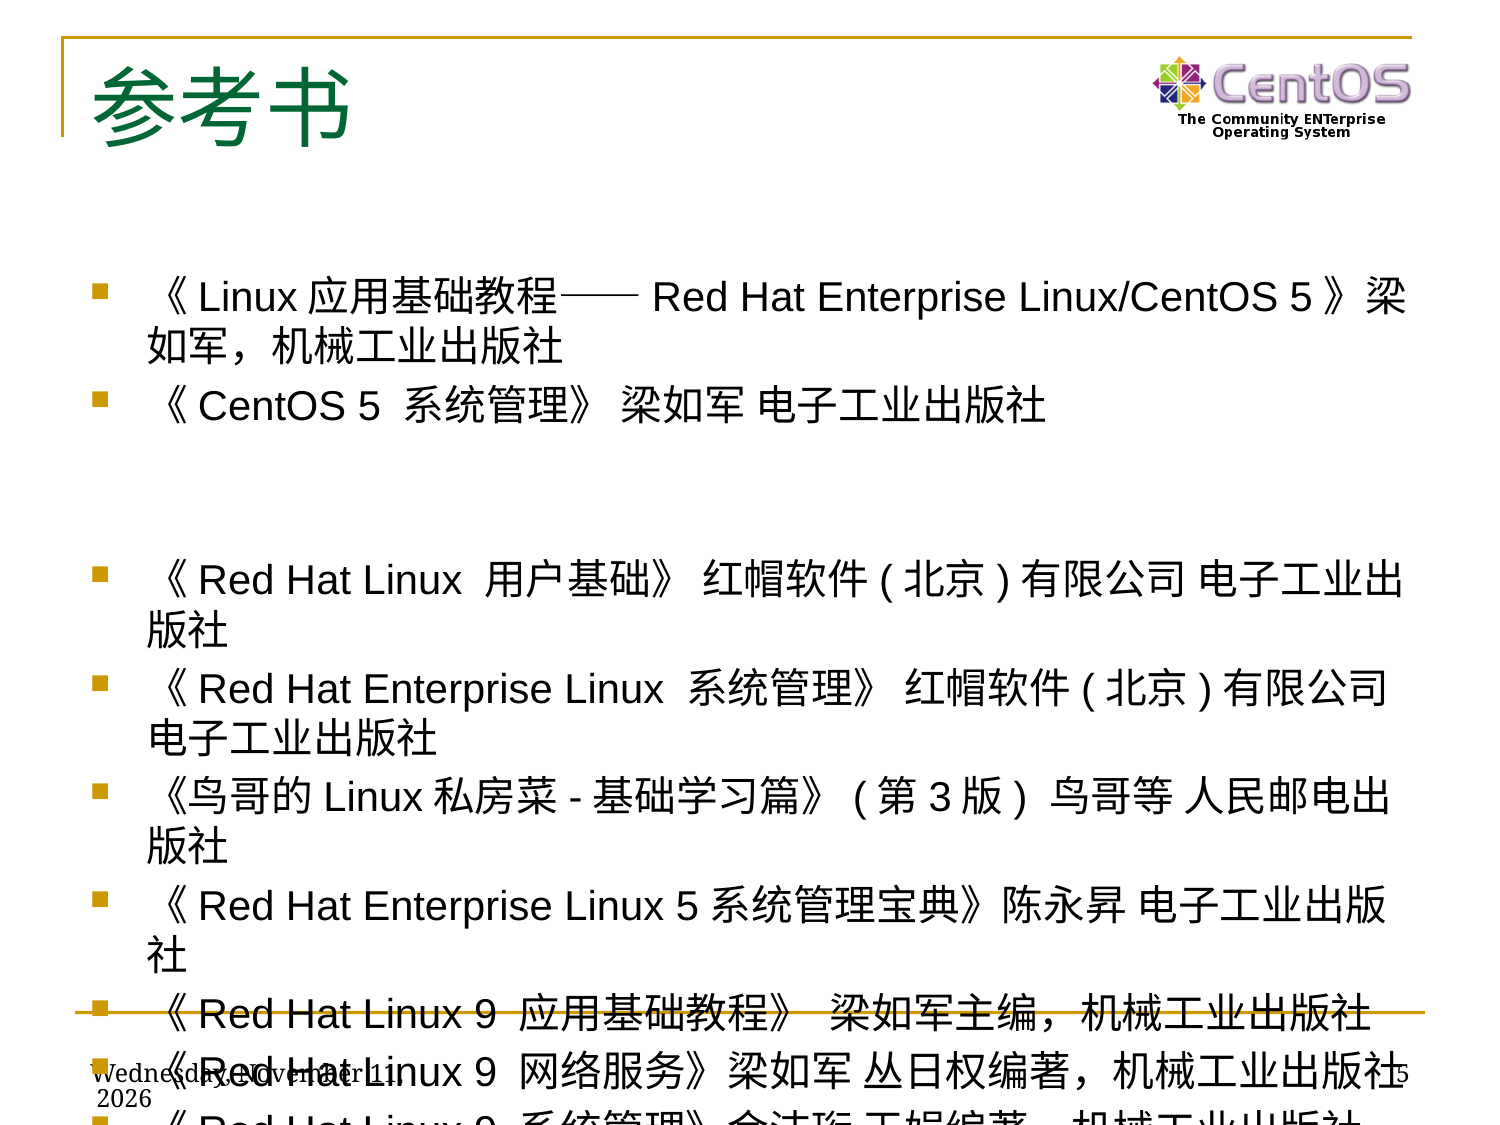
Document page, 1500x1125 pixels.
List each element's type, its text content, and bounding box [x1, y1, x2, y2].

list 《Linux应用基础教程——Red Hat Enterprise Linux/CentOS 5》梁如军，机械工业出版社 《CentOS 5 系统管理》 梁如军 电子工业出版社 《Red Hat Linux 用户基础》 红帽软件(北京)有限公司 电子工业出版社 《Red Hat Enterprise Linux 系统管理》 红帽软件(北京)有限公司 电子工业出版社 《鸟哥的Linux私房菜-基础学习篇》(第3版) 鸟哥等 人民邮电出版社 《Red Hat Enterprise Linux 5系统管理宝典》陈永昇 电子工业出版社 《Red Hat Linux 9 应用基础教程》 梁如军主编，机械工业出版社 《Red Hat Linux 9 网络服务》梁如军 丛日权编著，机械工业出版社 《Red Hat Linux 9 系统管理》金洁珩 王娟编著，机械工业出版社 [74, 262, 1426, 1006]
title 参考书 [74, 45, 1426, 233]
slide_number 5 [1074, 1023, 1426, 1100]
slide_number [74, 1023, 426, 1100]
